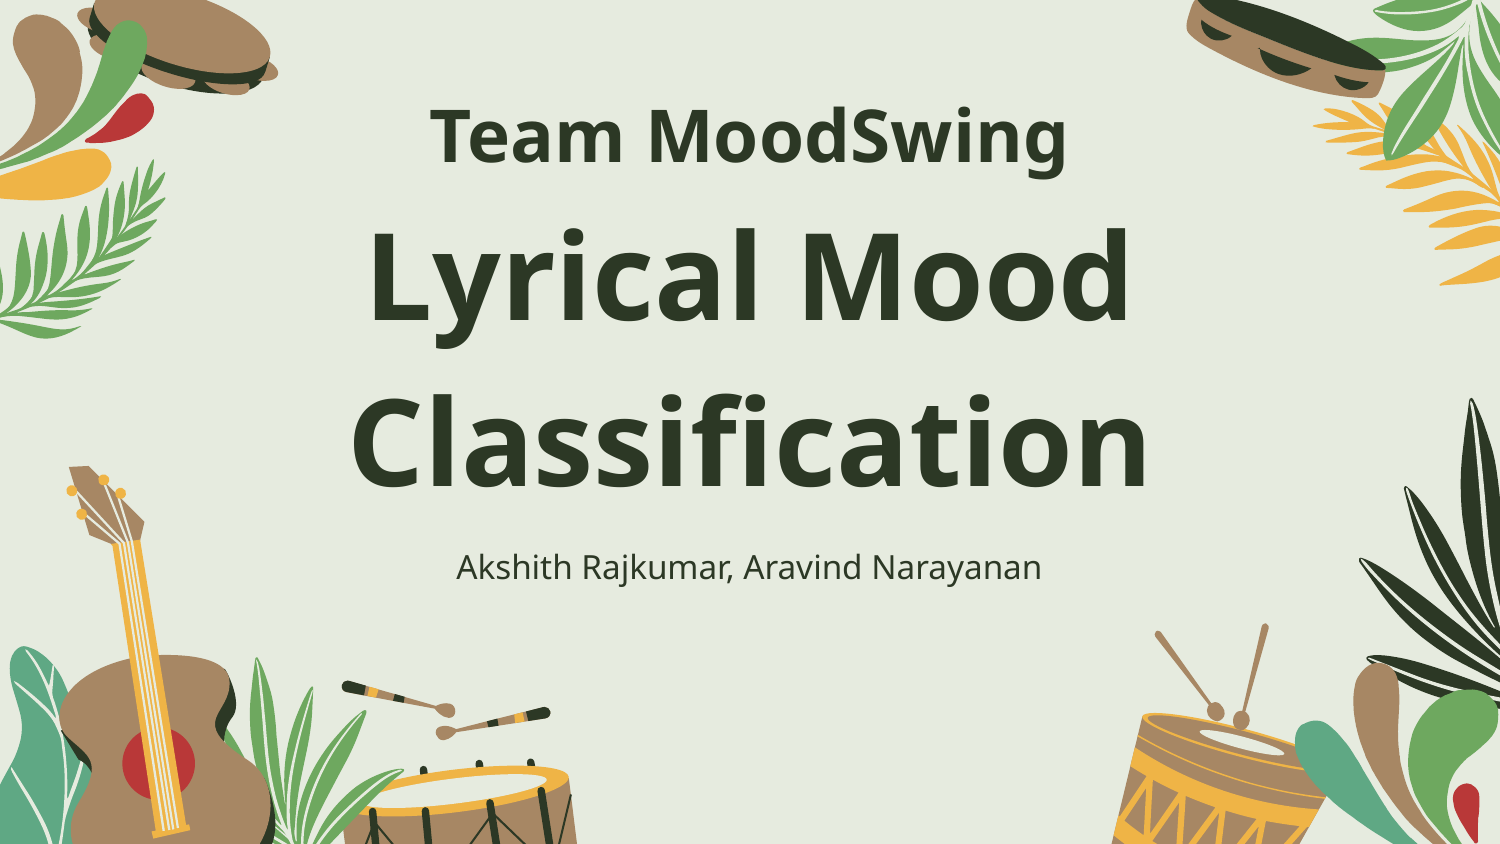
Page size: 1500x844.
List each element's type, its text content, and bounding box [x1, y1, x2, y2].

subtitle Akshith Rajkumar, Aravind Narayanan [205, 525, 1295, 599]
title Team MoodSwing Lyrical Mood Classification [205, 246, 1295, 525]
